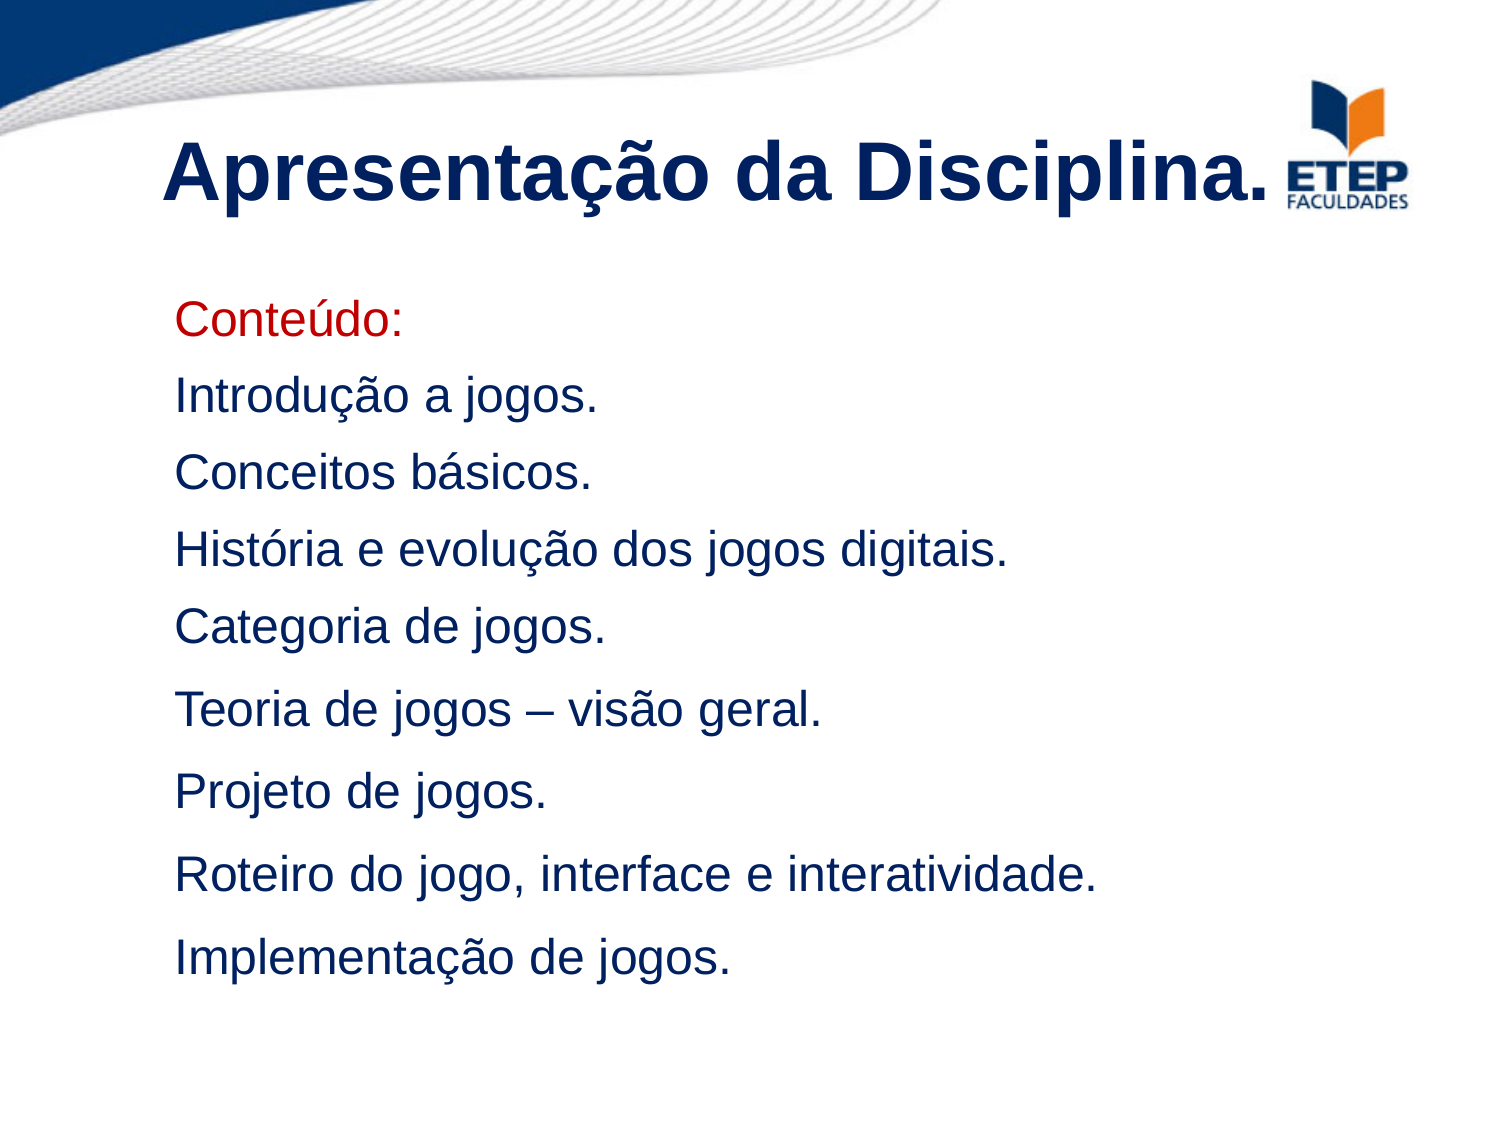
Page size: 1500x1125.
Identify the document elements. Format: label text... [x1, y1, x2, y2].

text_box Conteúdo: [159, 278, 431, 354]
text_box Teoria de jogos – visão geral. [159, 668, 1223, 744]
text_box Implementação de jogos. [159, 916, 1223, 992]
picture [0, 0, 1500, 1125]
text_box Projeto de jogos. [159, 751, 1223, 827]
text_box Introdução a jogos. [159, 355, 1223, 430]
text_box Conceitos básicos. [159, 432, 1223, 508]
text_box Apresentação da Disciplina. [146, 109, 1287, 225]
text_box História e evolução dos jogos digitais. [159, 508, 1223, 584]
text_box Roteiro do jogo, interface e interatividade. [159, 834, 1223, 909]
text_box Categoria de jogos. [159, 585, 1223, 661]
